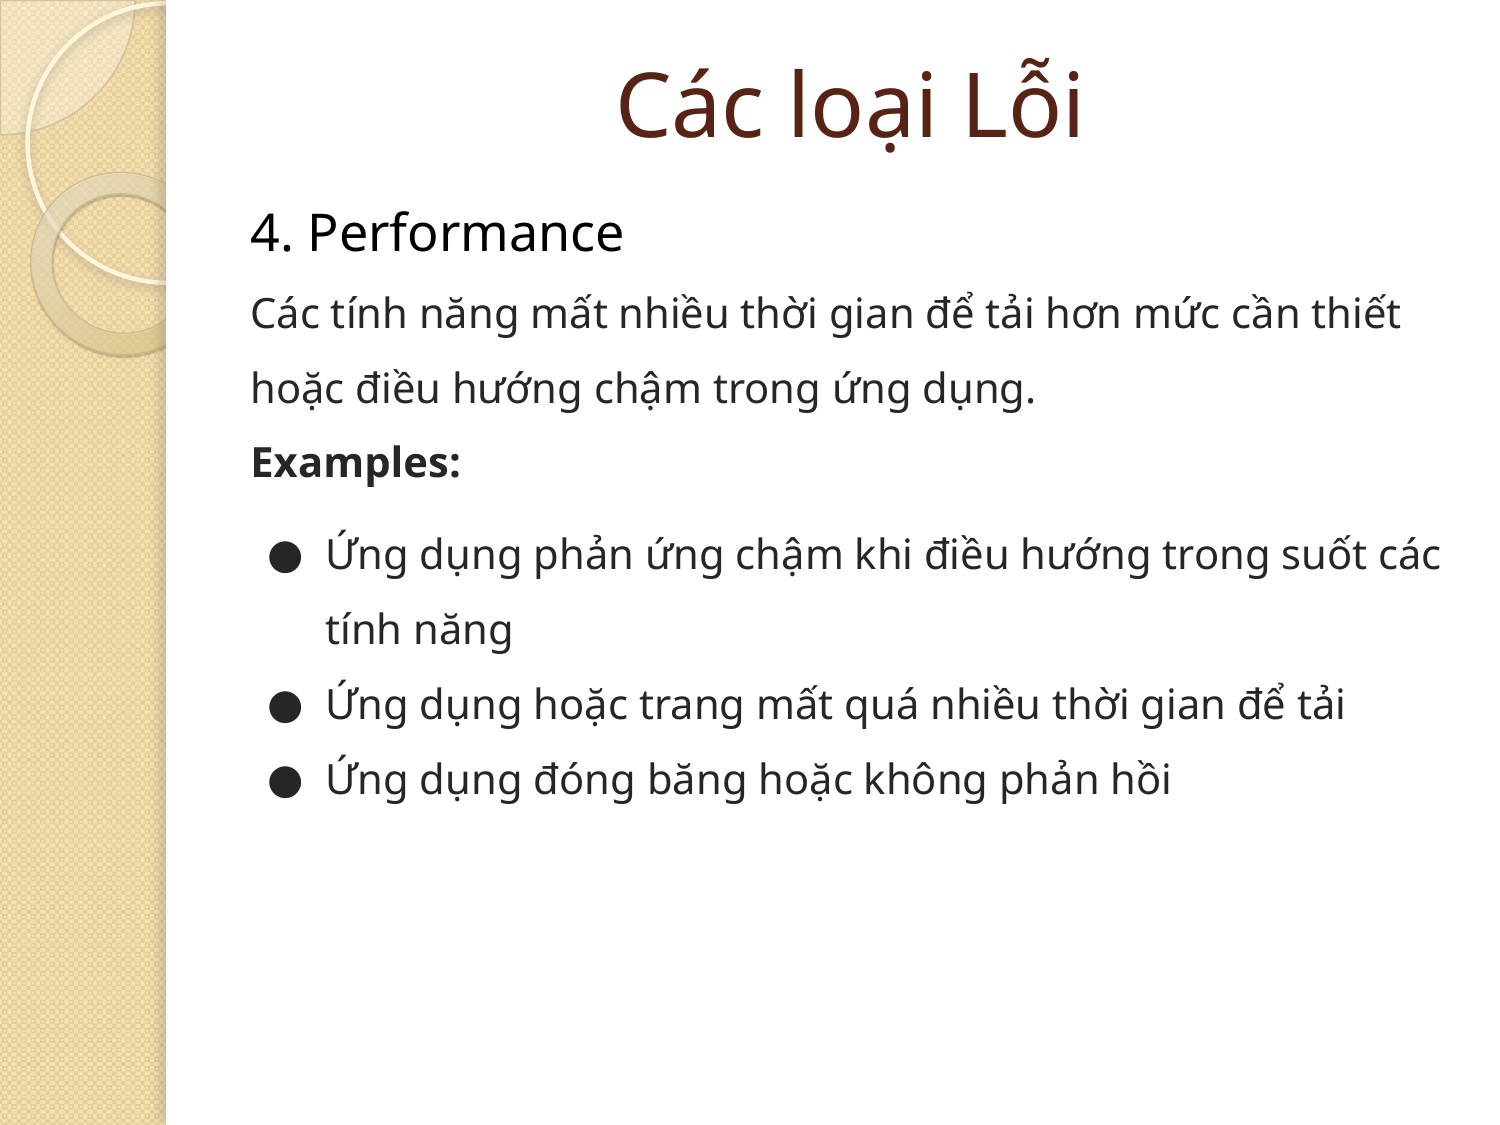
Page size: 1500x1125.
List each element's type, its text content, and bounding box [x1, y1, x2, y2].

title Các loại Lỗi [235, 7, 1466, 174]
list 4. Performance Các tính năng mất nhiều thời gian để tải hơn mức cần thiết hoặc điều hướng chậm trong ứng dụng. Examples: Ứng dụng phản ứng chậm khi điều hướng trong suốt các tính năng Ứng dụng hoặc trang mất quá nhiều thời gian để tải Ứng dụng đóng băng hoặc không phản hồi [235, 174, 1466, 963]
picture [0, 15, 166, 1125]
